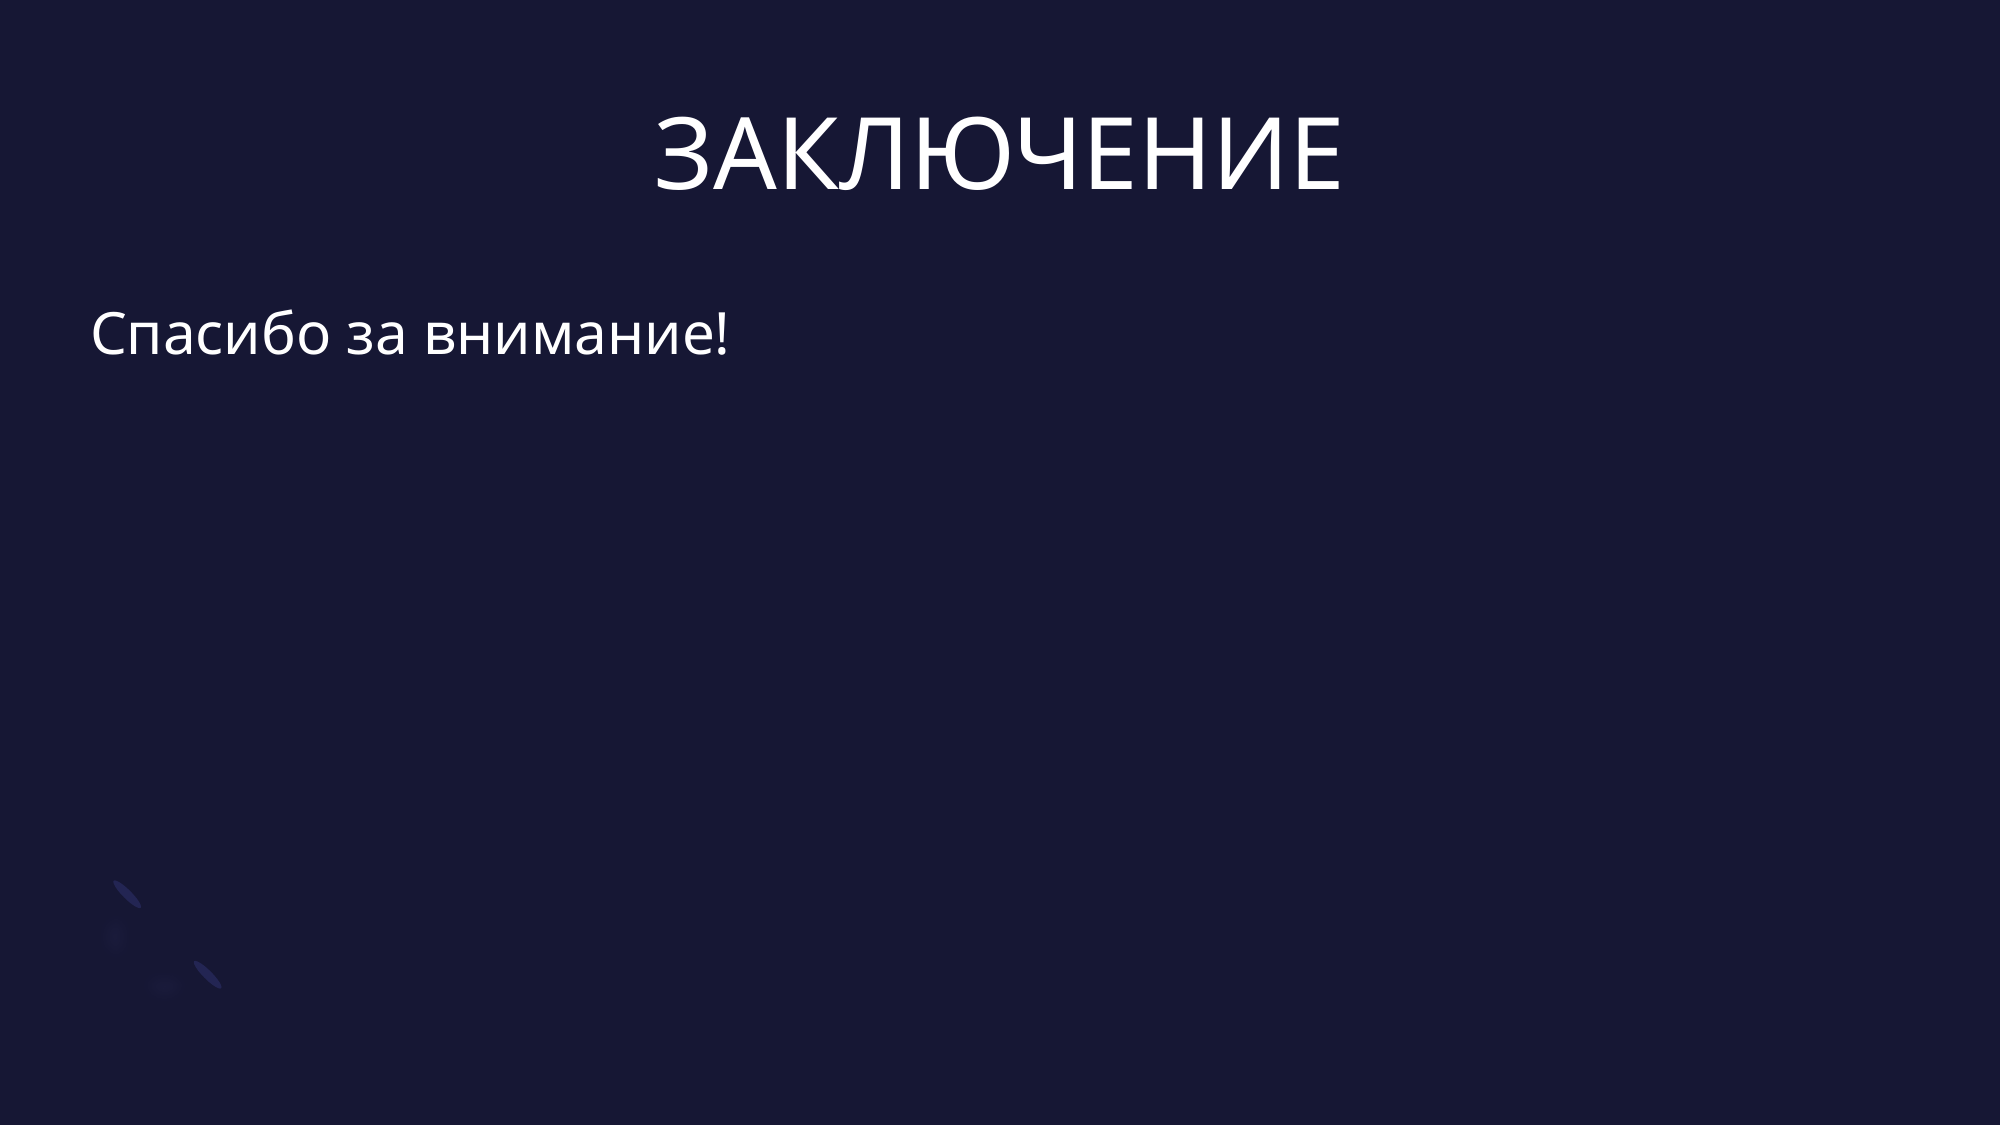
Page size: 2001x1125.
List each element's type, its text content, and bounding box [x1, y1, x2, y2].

text_box Спасибо за внимание! [90, 295, 1959, 515]
title ЗАКЛЮЧЕНИЕ [90, 90, 1910, 295]
